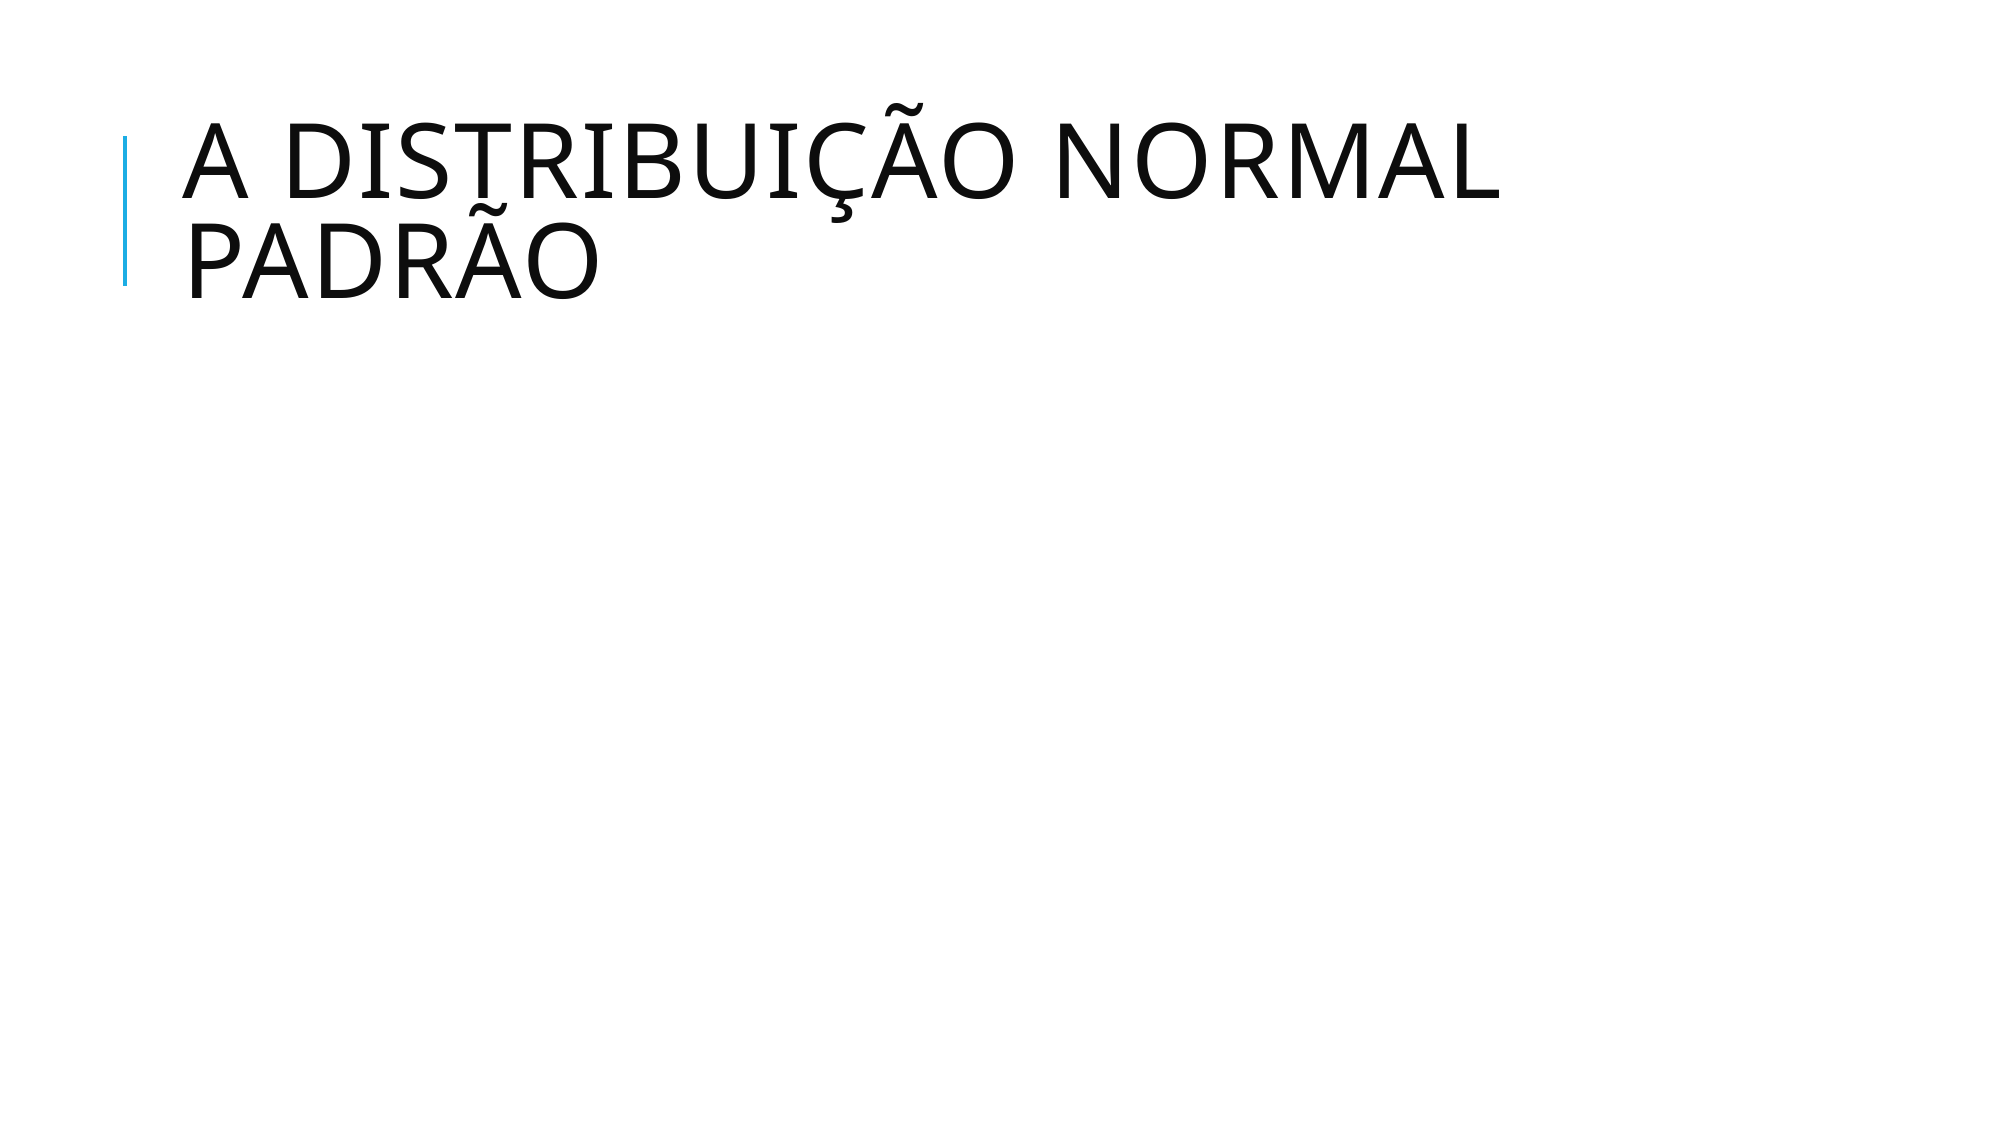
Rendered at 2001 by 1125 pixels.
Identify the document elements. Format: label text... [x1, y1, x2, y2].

title A distribuição normal padrão [168, 96, 1763, 342]
